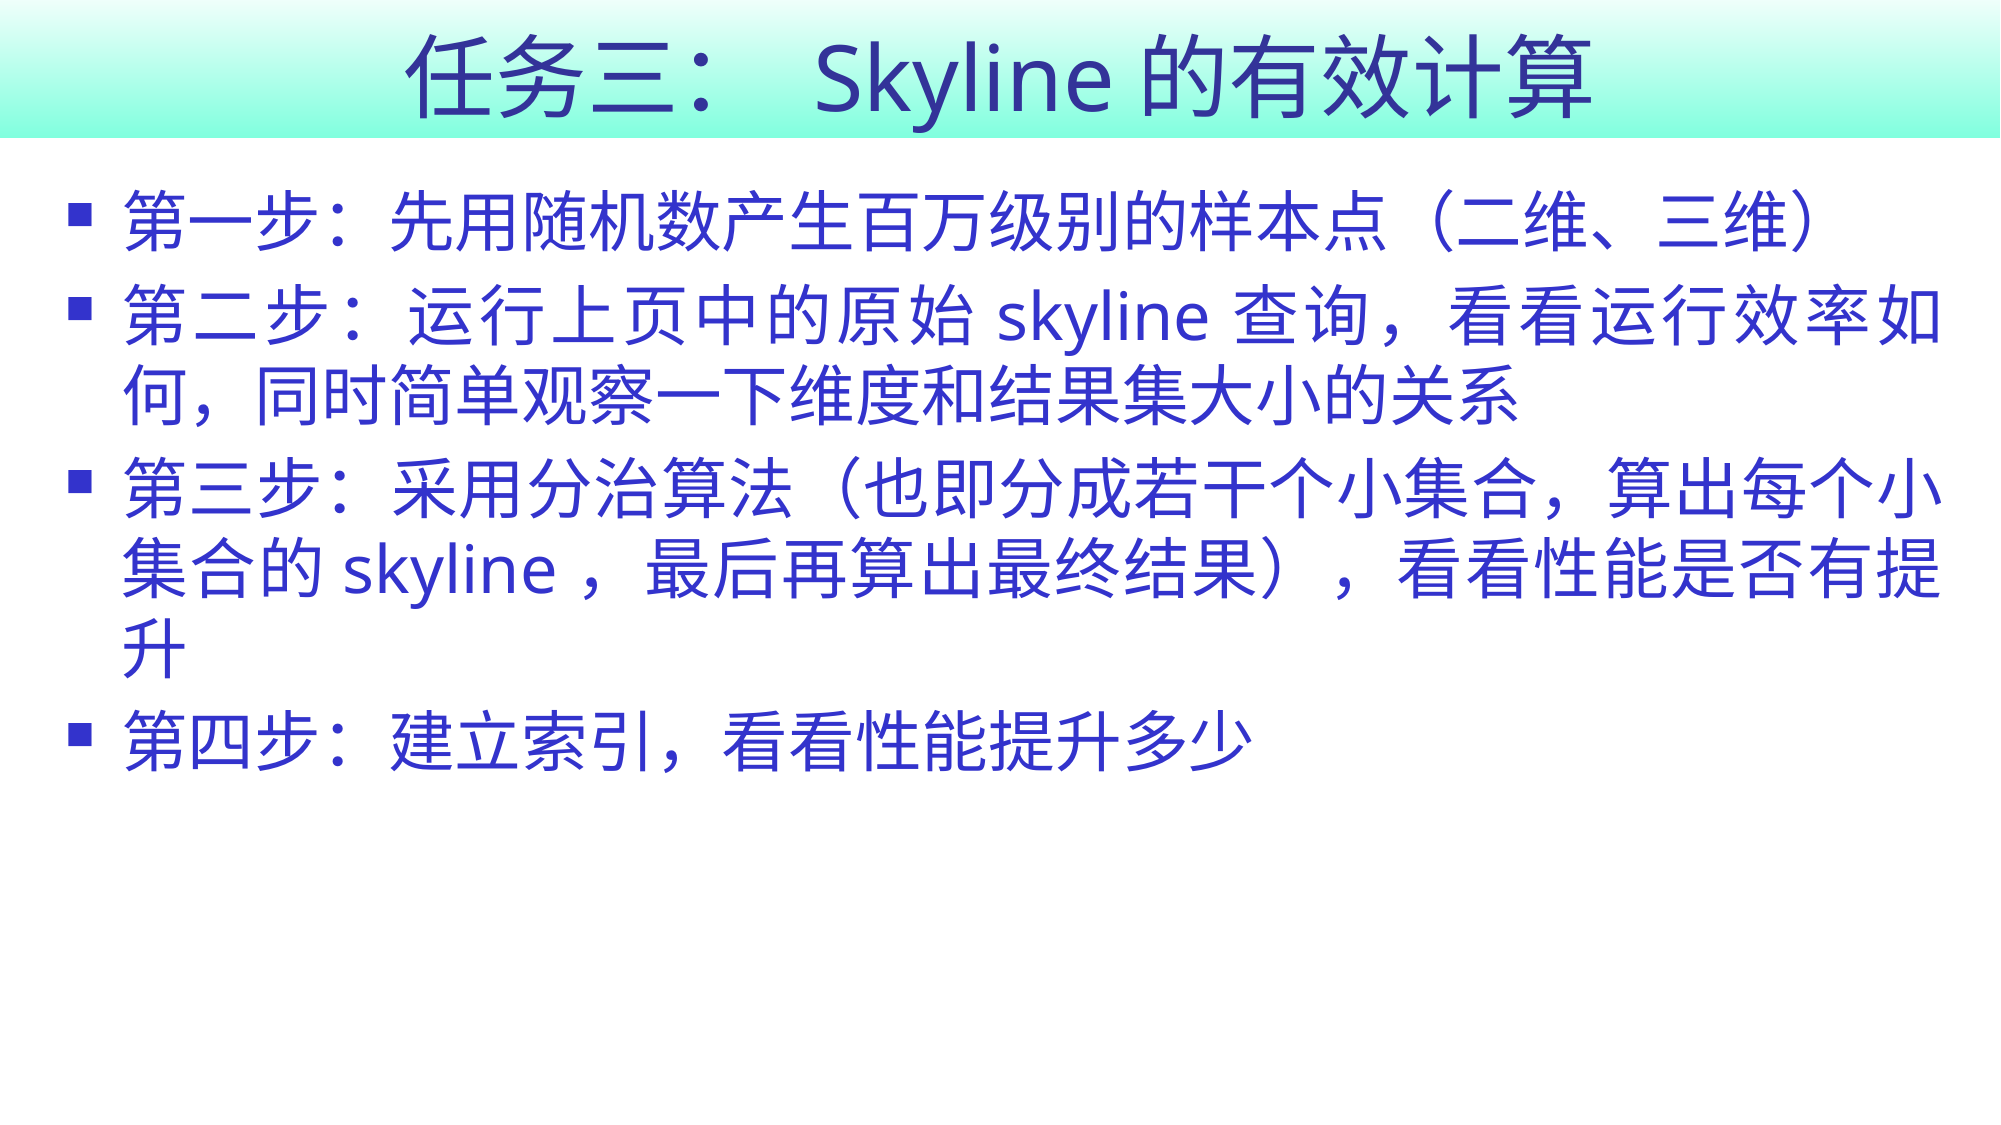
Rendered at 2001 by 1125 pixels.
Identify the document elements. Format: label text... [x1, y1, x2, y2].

list 第一步：先用随机数产生百万级别的样本点（二维、三维） 第二步：运行上页中的原始skyline查询，看看运行效率如何，同时简单观察一下维度和结果集大小的关系 第三步：采用分治算法（也即分成若干个小集合，算出每个小集合的skyline，最后再算出最终结果），看看性能是否有提升 第四步：建立索引，看看性能提升多少 [49, 172, 1959, 1088]
title 任务三： Skyline的有效计算 [0, 0, 2000, 138]
